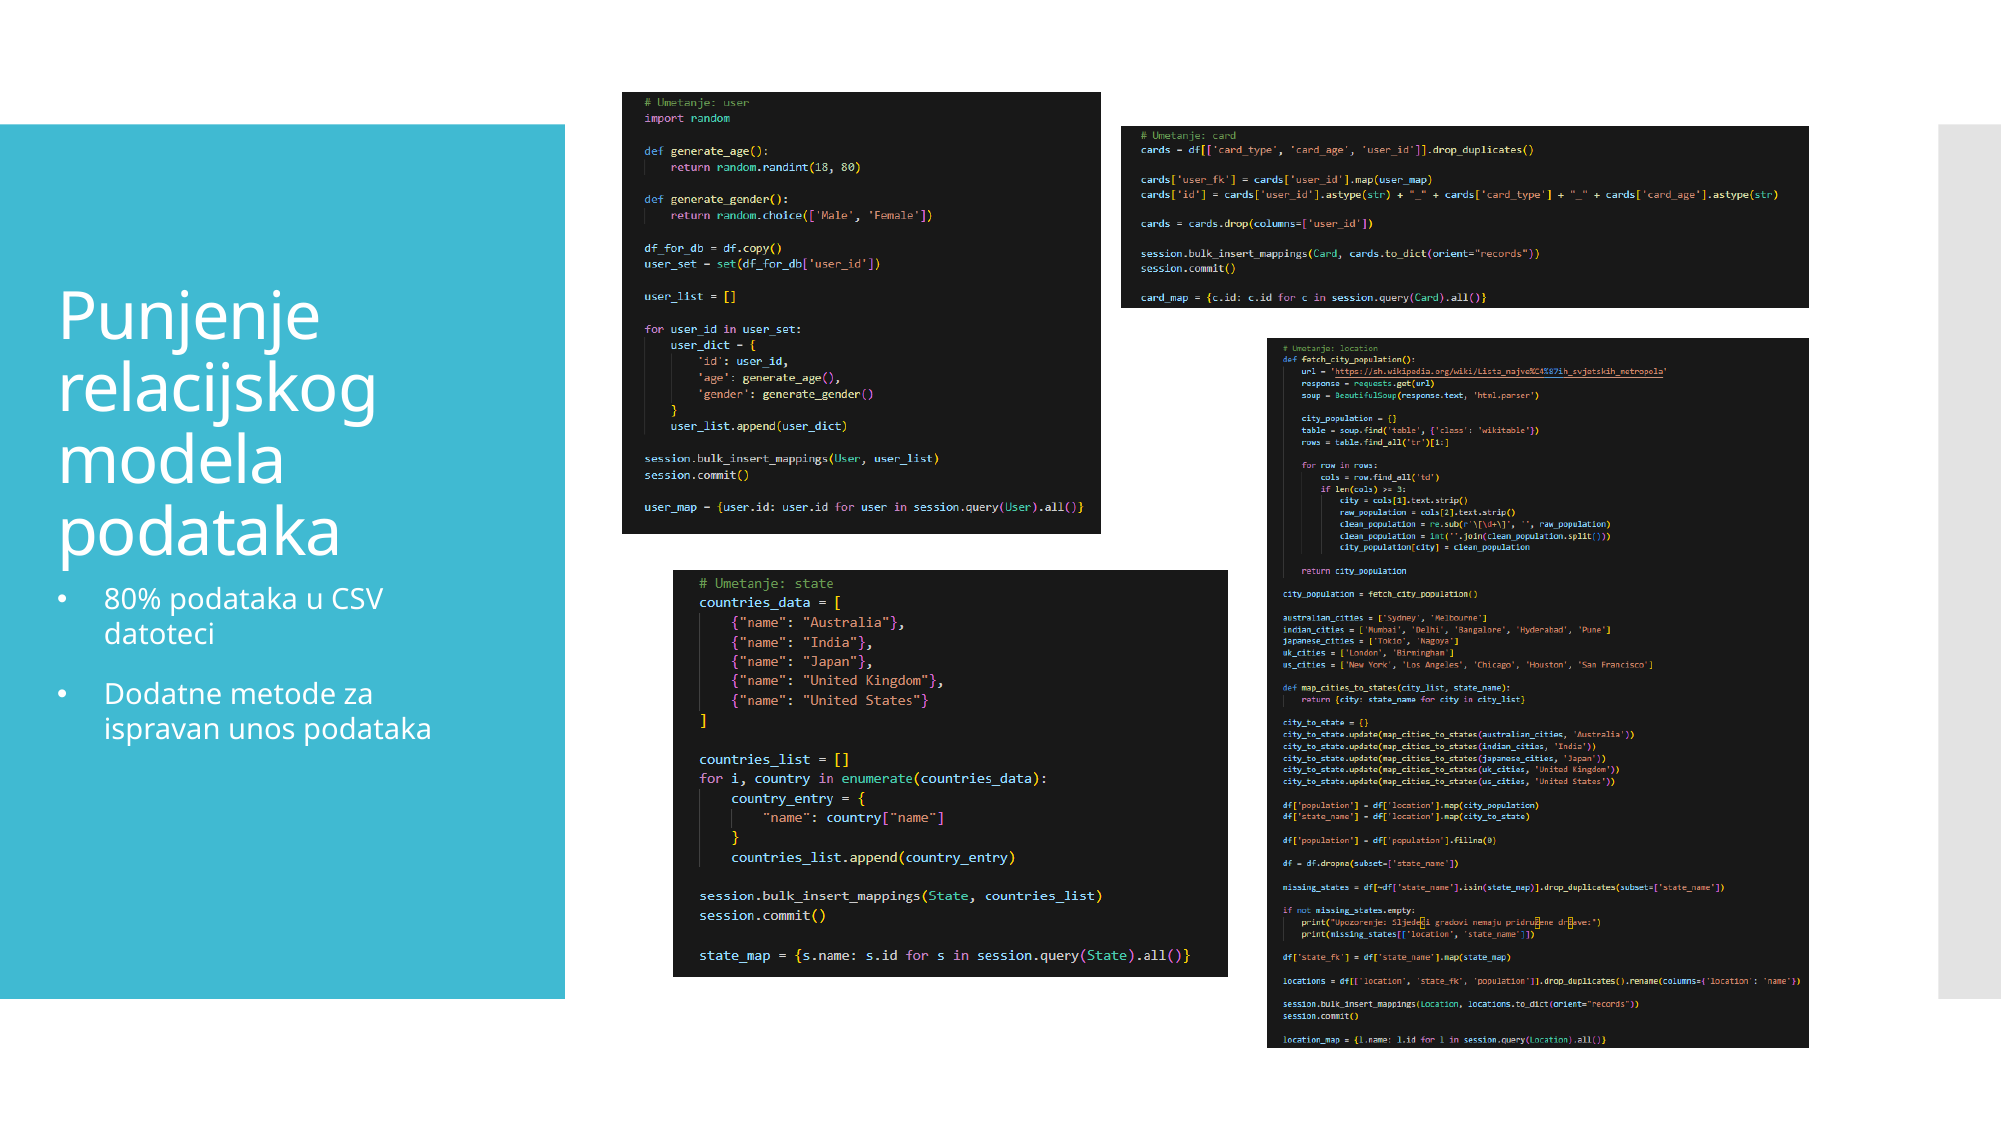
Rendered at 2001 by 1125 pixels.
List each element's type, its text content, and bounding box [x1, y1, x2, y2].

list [621, 91, 1102, 534]
picture [1120, 126, 1809, 308]
list 80% podataka u CSV datoteci Dodatne metode za ispravan unos podataka [41, 573, 507, 955]
picture [1267, 338, 1809, 1048]
picture [673, 569, 1228, 977]
title Punjenje relacijskog modela podataka [41, 187, 507, 573]
